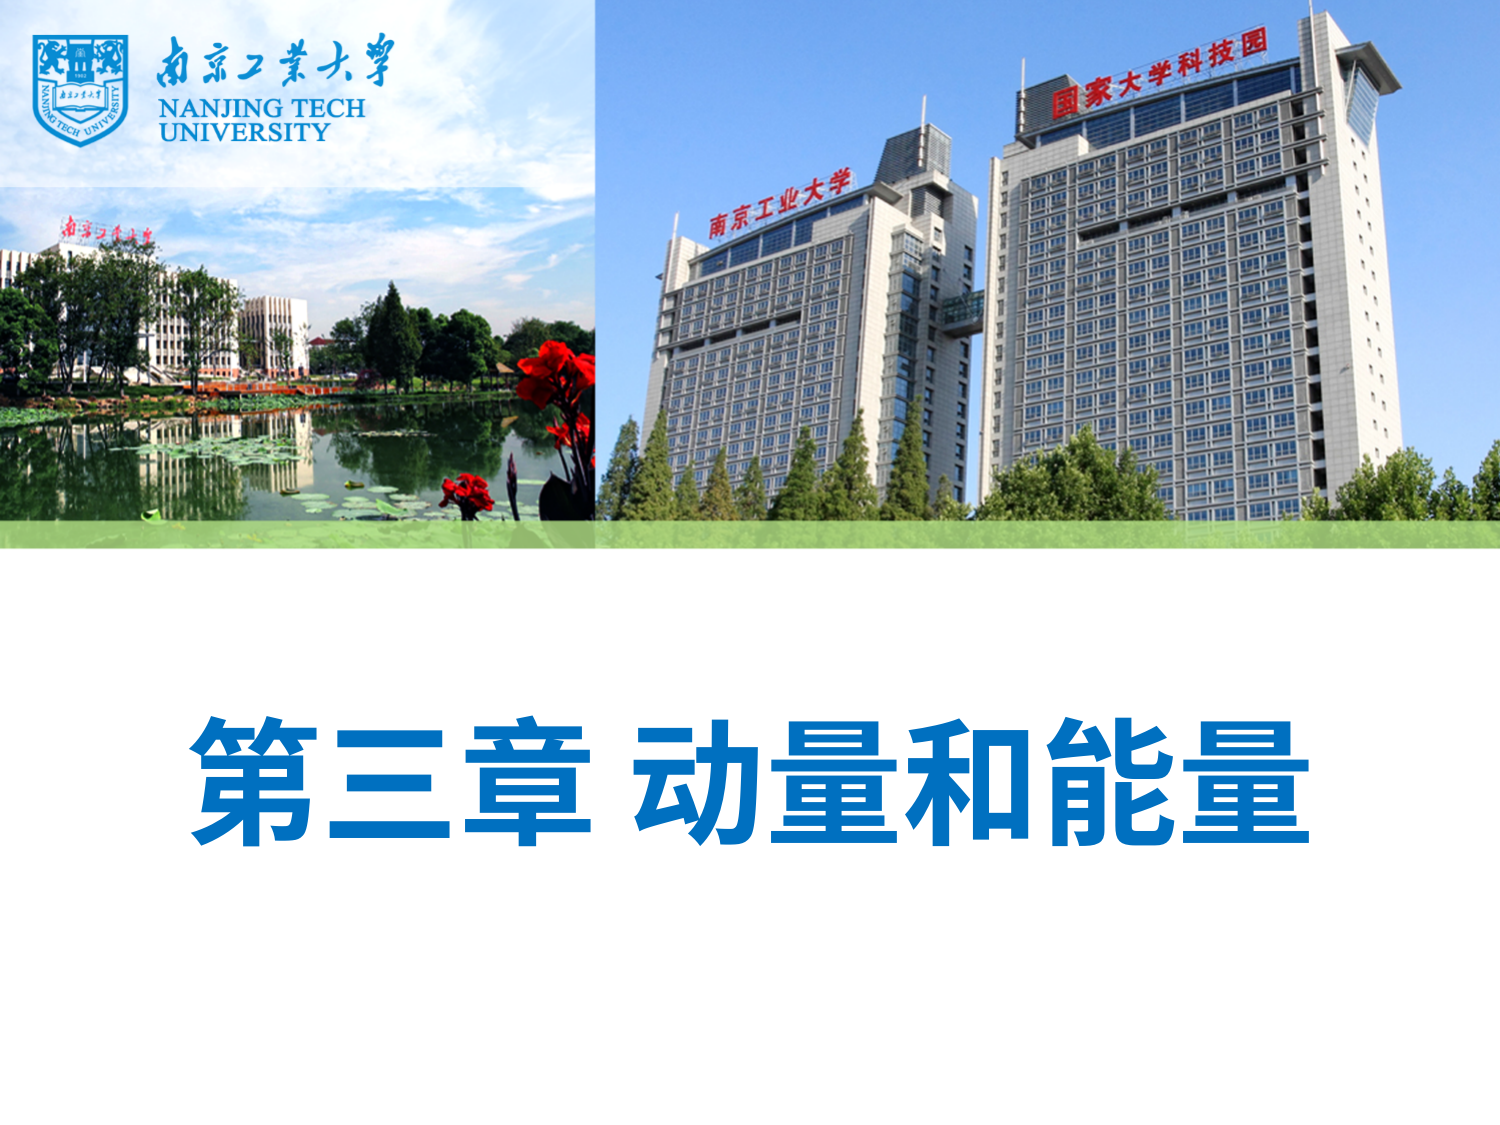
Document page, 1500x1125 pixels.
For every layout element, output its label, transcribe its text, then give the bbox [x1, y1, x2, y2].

picture [0, 0, 1500, 1125]
text_box 第三章 动量和能量 [87, 658, 1413, 900]
